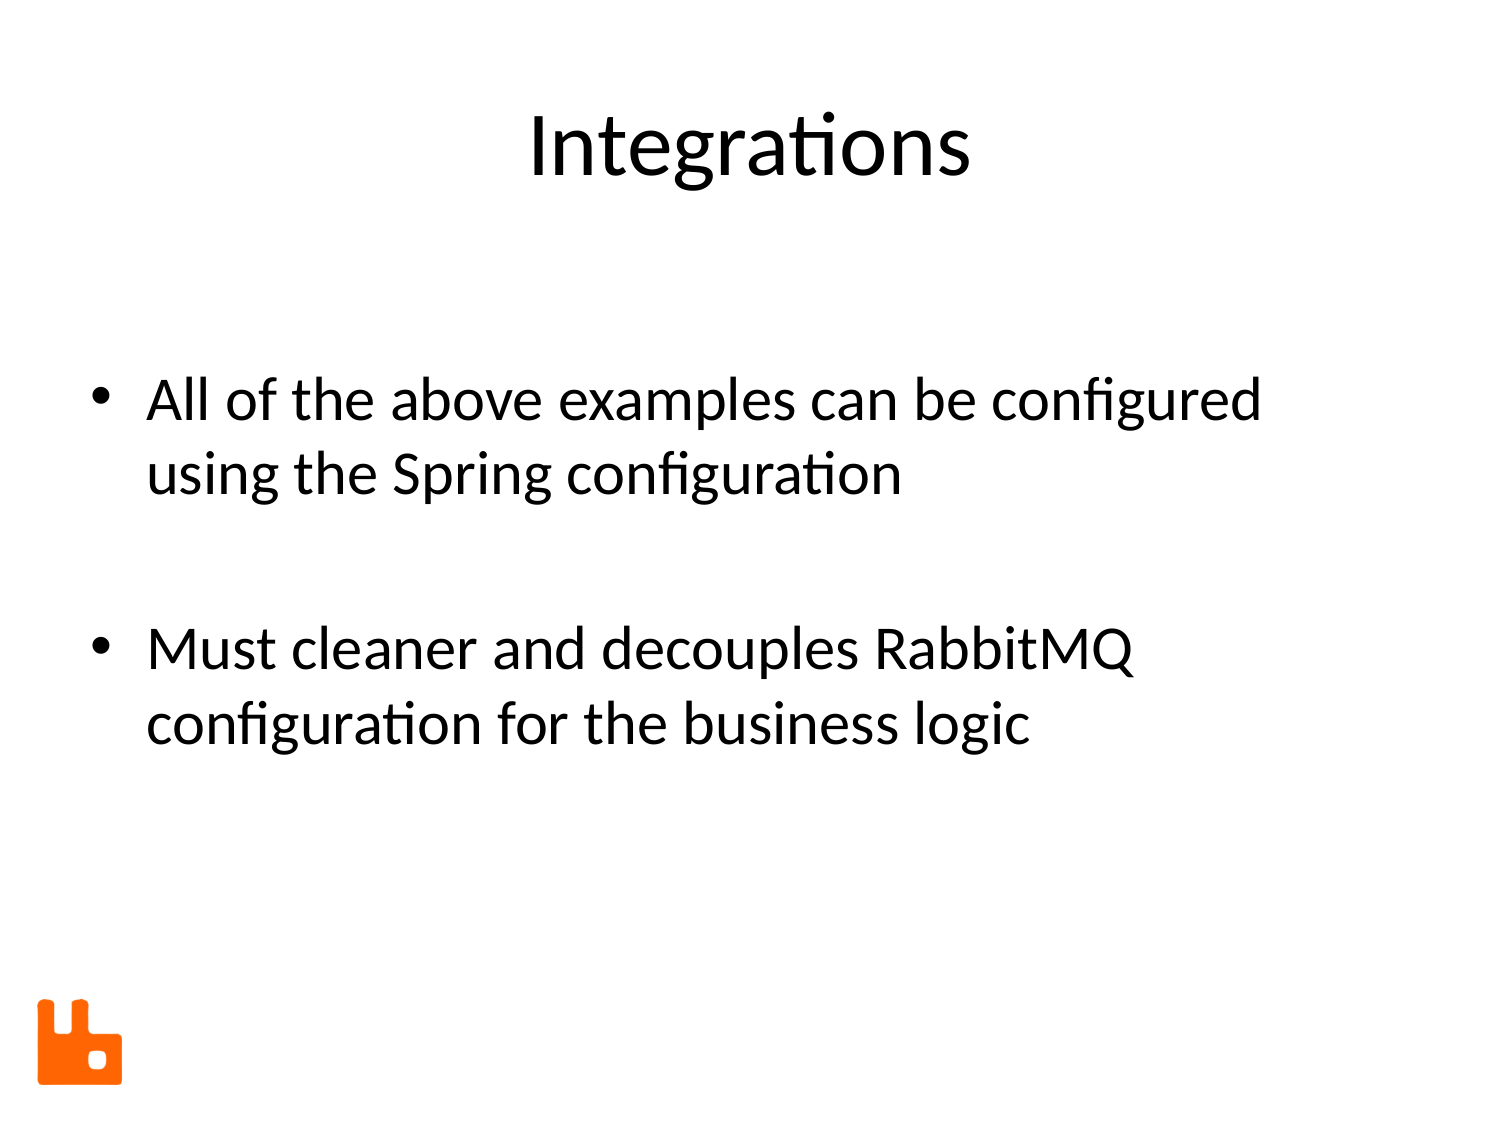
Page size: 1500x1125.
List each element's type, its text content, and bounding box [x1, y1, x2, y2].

list All of the above examples can be configured using the Spring configuration Must cleaner and decouples RabbitMQ configuration for the business logic [75, 262, 1425, 1005]
picture [37, 999, 122, 1085]
title Integrations [75, 45, 1425, 233]
